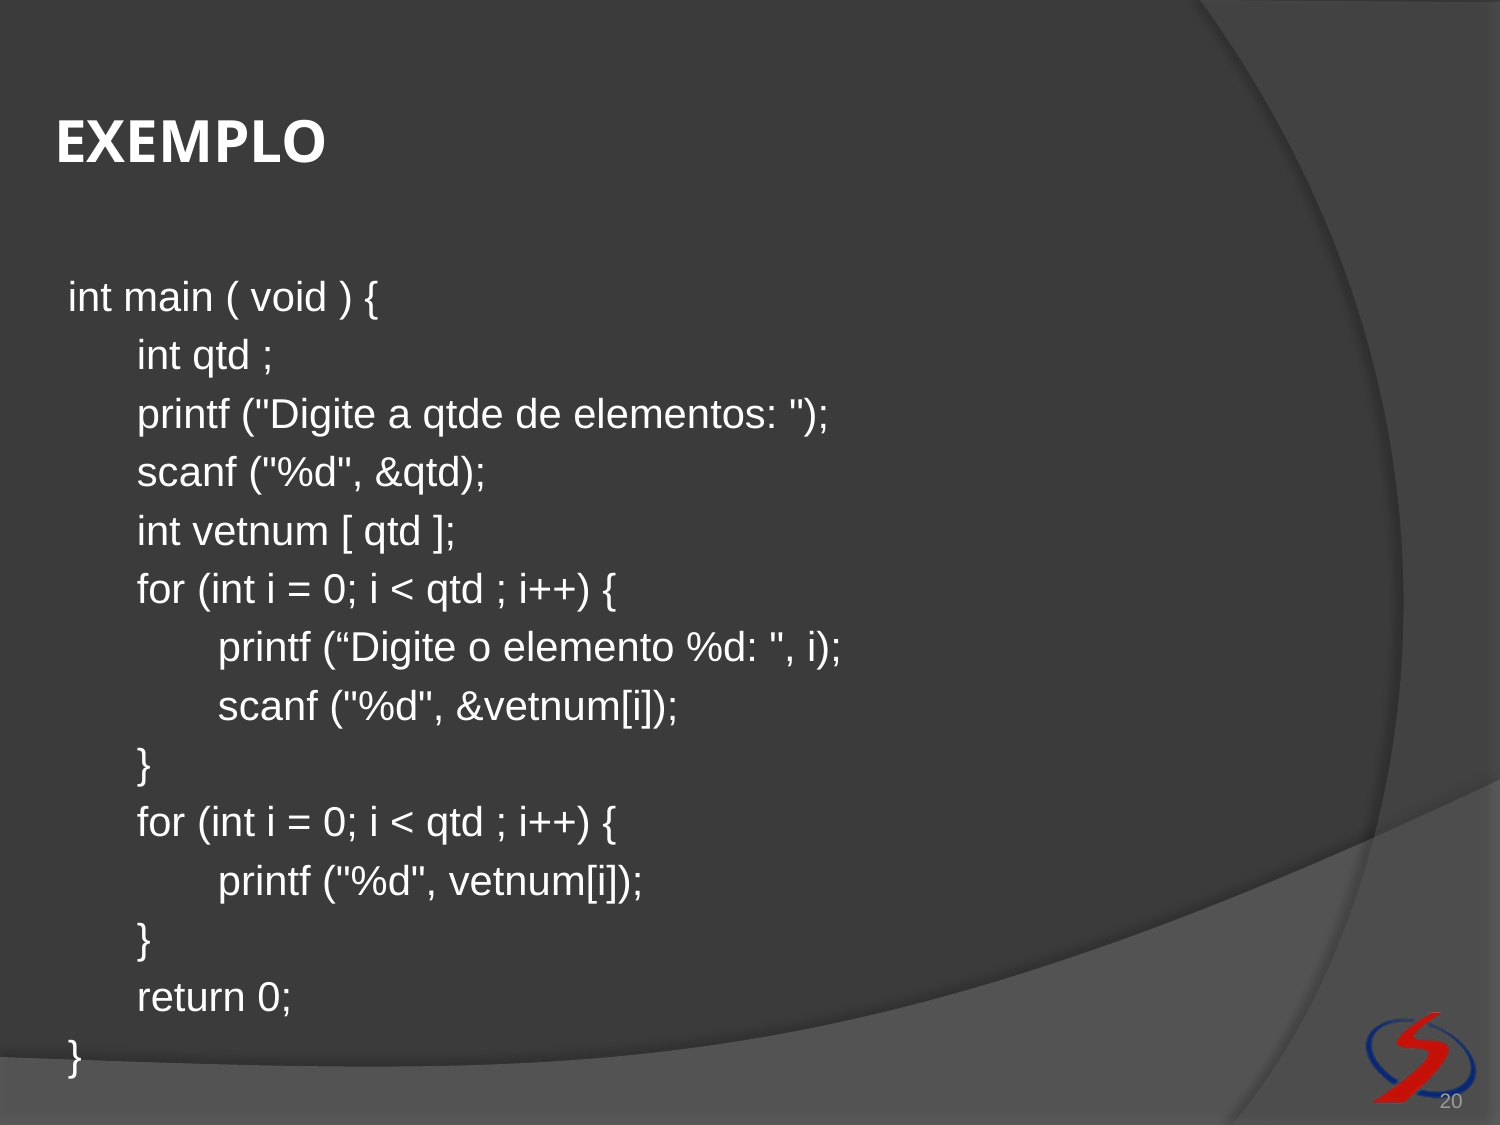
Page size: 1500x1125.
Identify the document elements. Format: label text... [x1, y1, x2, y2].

picture [1359, 1011, 1483, 1108]
list int main ( void ) { int qtd ; printf ("Digite a qtde de elementos: "); scanf ("%d", &qtd); int vetnum [ qtd ]; for (int i = 0; i < qtd ; i++) { printf (“Digite o elemento %d: ", i); scanf ("%d", &vetnum[i]); } for (int i = 0; i < qtd ; i++) { printf ("%d", vetnum[i]); } return 0; } [46, 262, 1454, 1005]
title exemplo [46, 45, 1454, 233]
slide_number 20 [1337, 1053, 1463, 1114]
